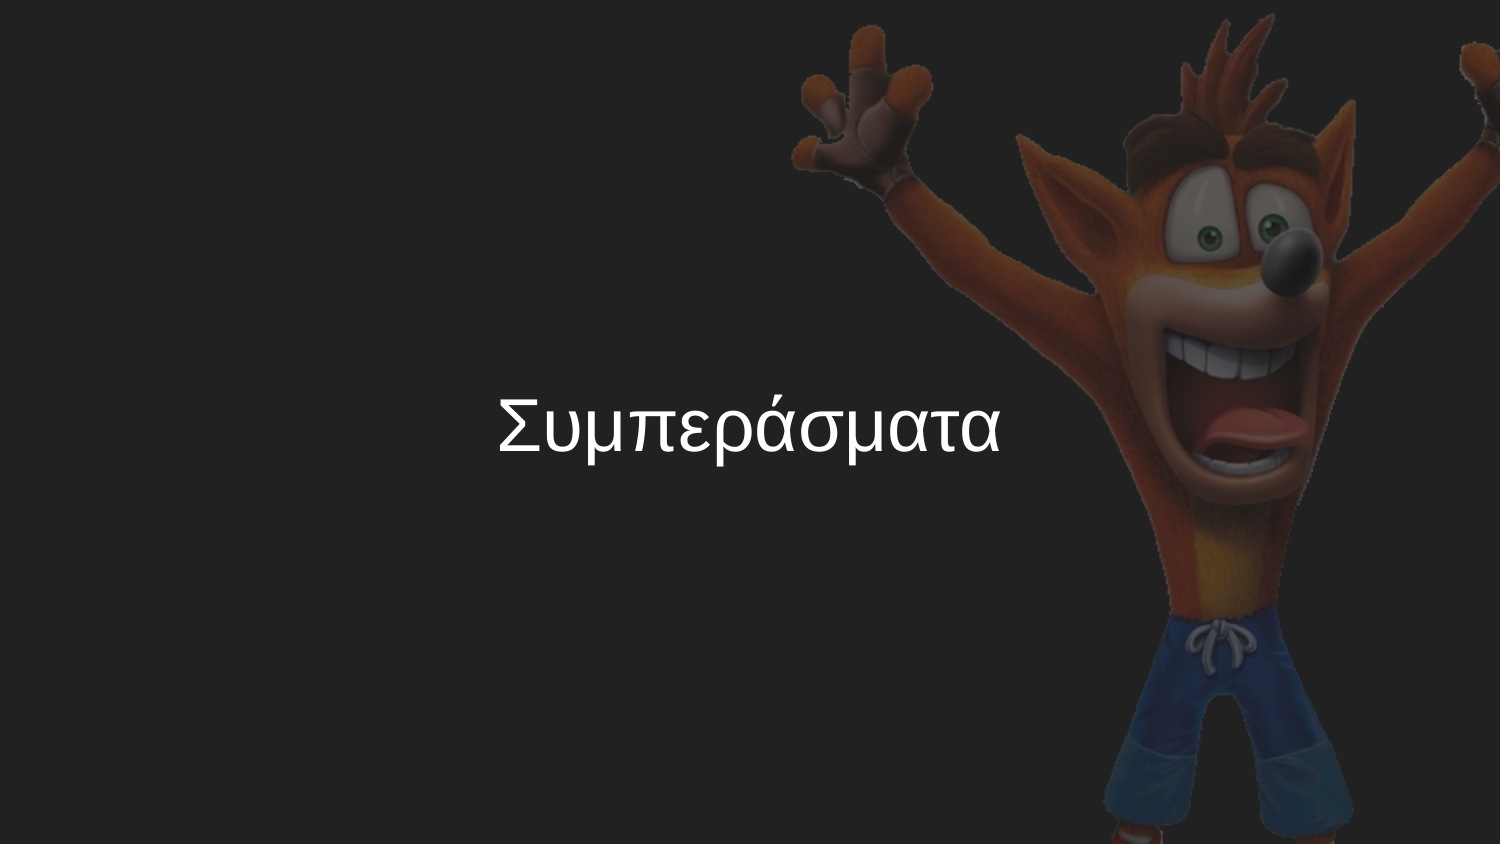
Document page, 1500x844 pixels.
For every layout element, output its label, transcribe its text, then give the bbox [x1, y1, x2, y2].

title Συμπεράσματα [51, 352, 785, 491]
picture [790, 0, 1500, 844]
